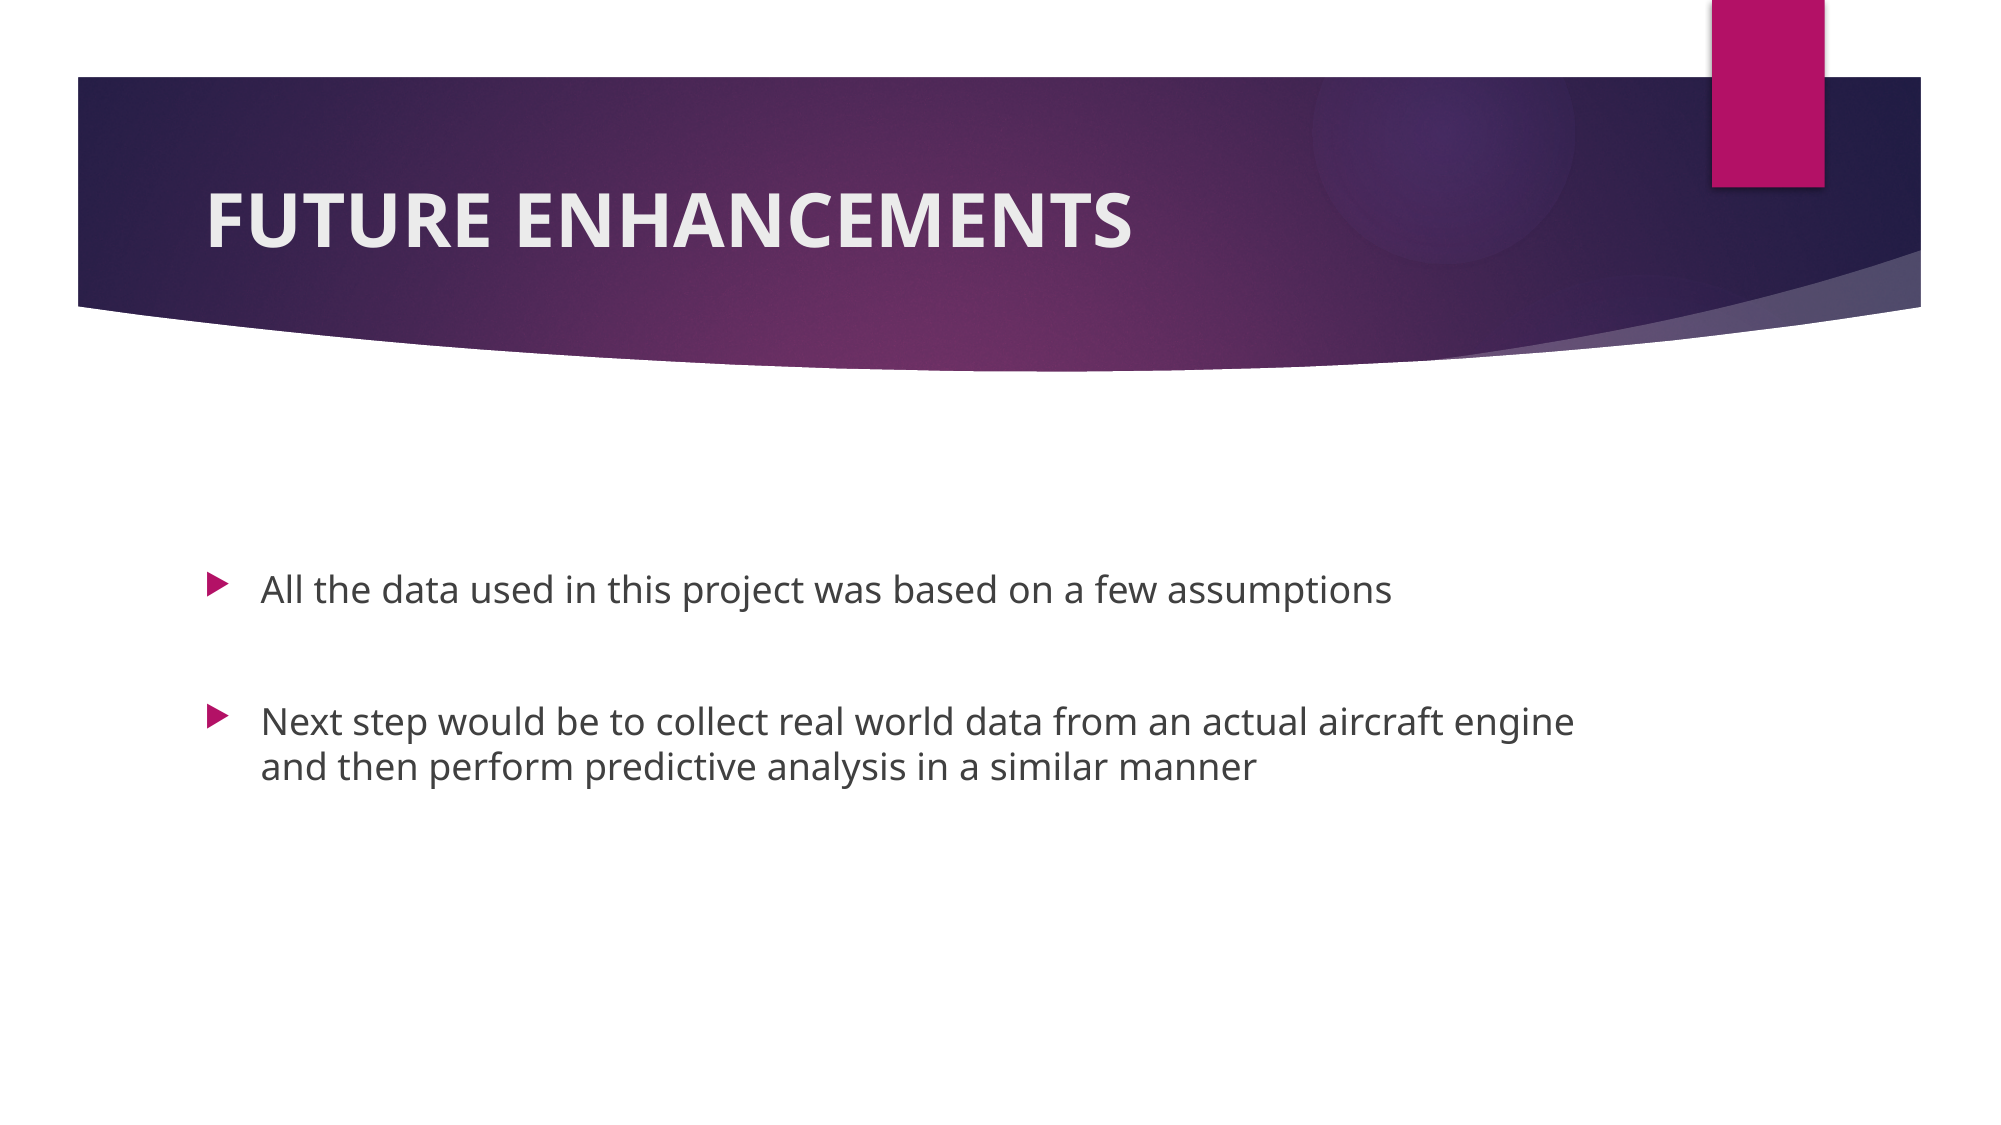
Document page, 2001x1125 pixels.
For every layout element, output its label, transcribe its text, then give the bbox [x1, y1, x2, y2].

title FUTURE ENHANCEMENTS [189, 159, 1627, 276]
list All the data used in this project was based on a few assumptions Next step would be to collect real world data from an actual aircraft engine and then perform predictive analysis in a similar manner [189, 427, 1638, 988]
